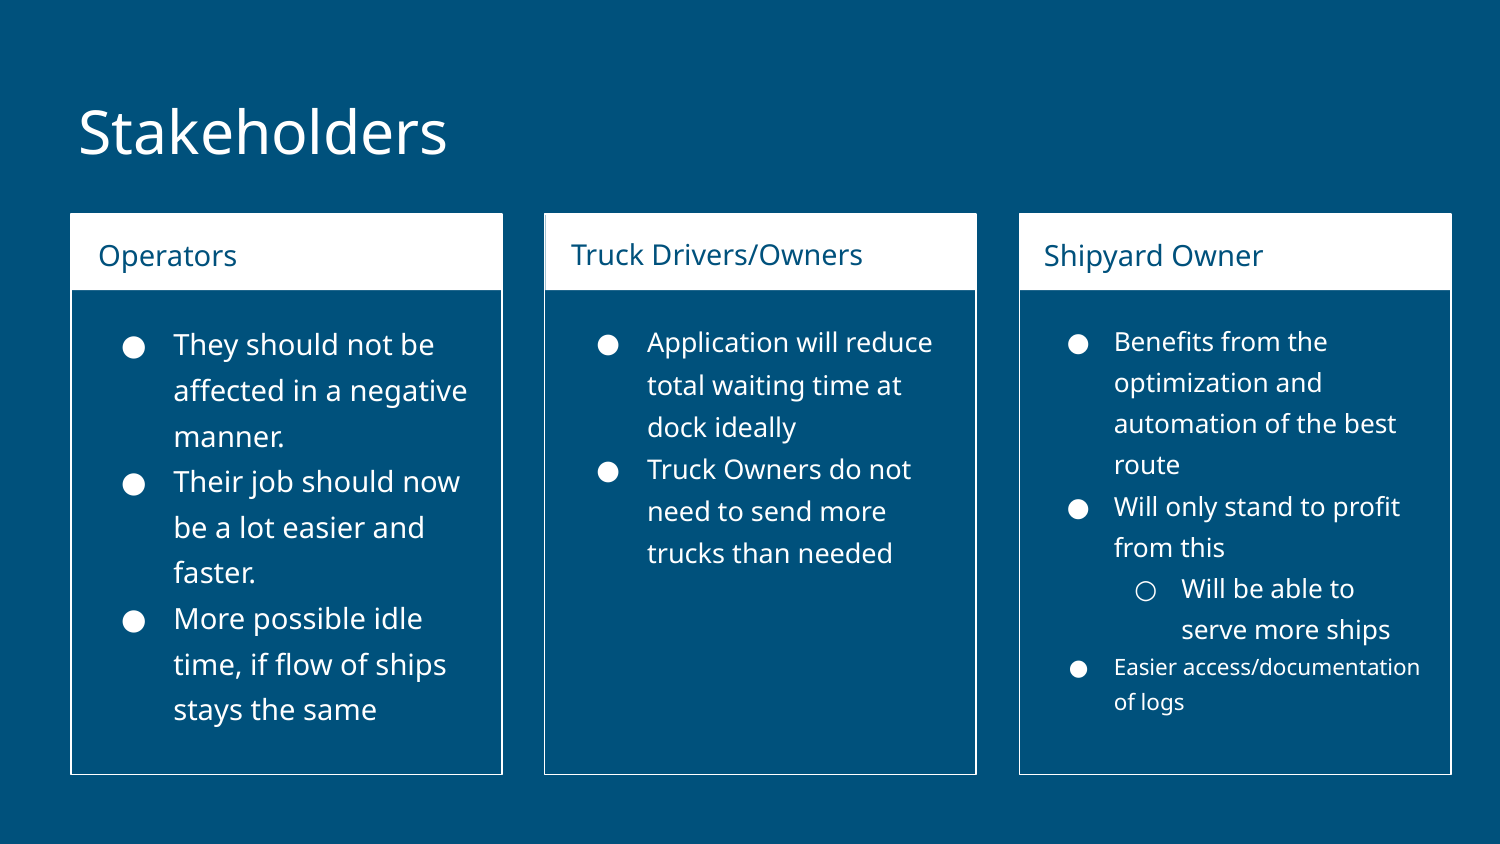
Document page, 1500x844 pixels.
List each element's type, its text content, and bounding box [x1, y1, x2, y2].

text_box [1018, 213, 1452, 775]
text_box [70, 213, 503, 775]
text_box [544, 213, 977, 775]
title Stakeholders [63, 75, 1437, 188]
